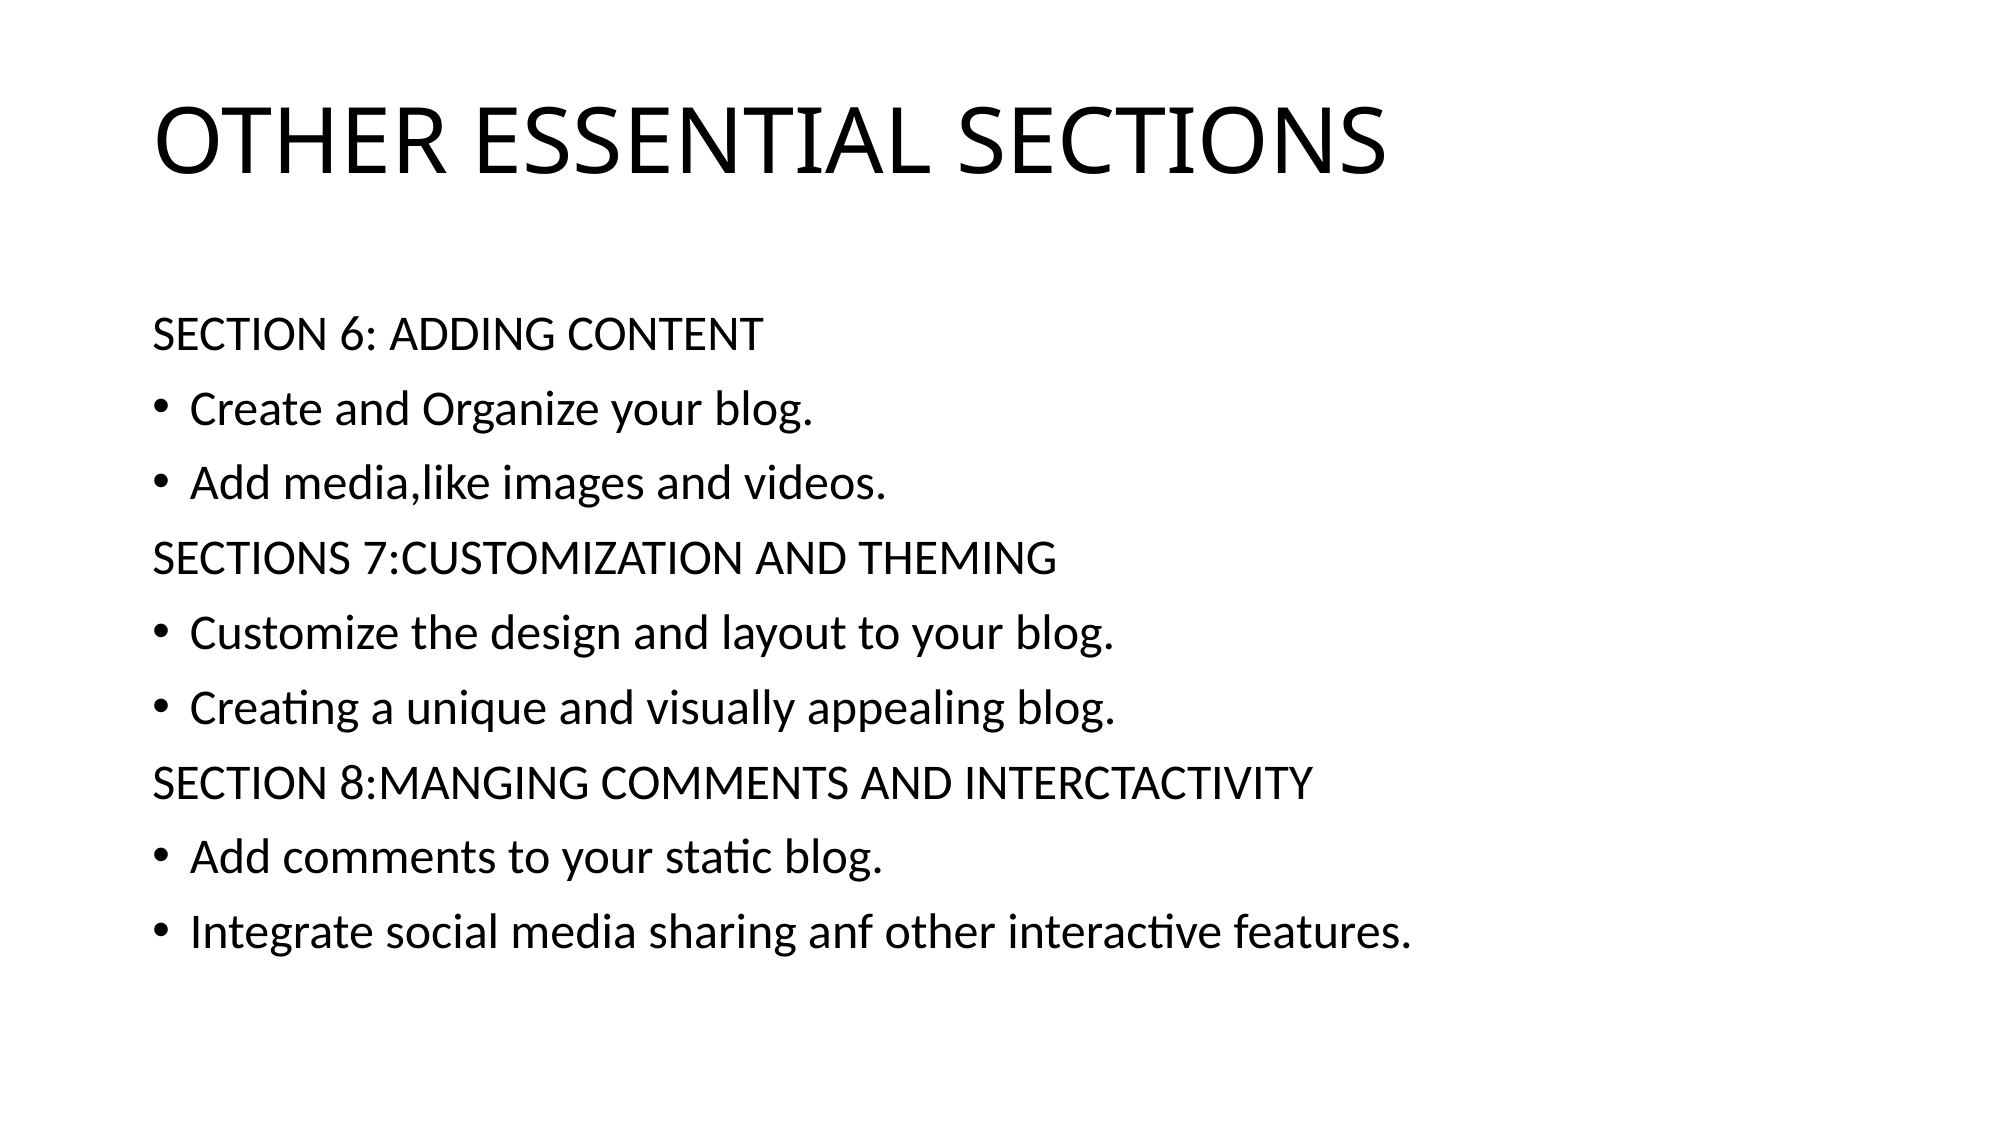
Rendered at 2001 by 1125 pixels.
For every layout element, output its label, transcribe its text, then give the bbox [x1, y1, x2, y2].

list SECTION 6: ADDING CONTENT Create and Organize your blog. Add media,like images and videos. SECTIONS 7:CUSTOMIZATION AND THEMING Customize the design and layout to your blog. Creating a unique and visually appealing blog. SECTION 8:MANGING COMMENTS AND INTERCTACTIVITY Add comments to your static blog. Integrate social media sharing anf other interactive features. [137, 299, 1863, 1066]
title OTHER ESSENTIAL SECTIONS [137, 59, 1863, 228]
